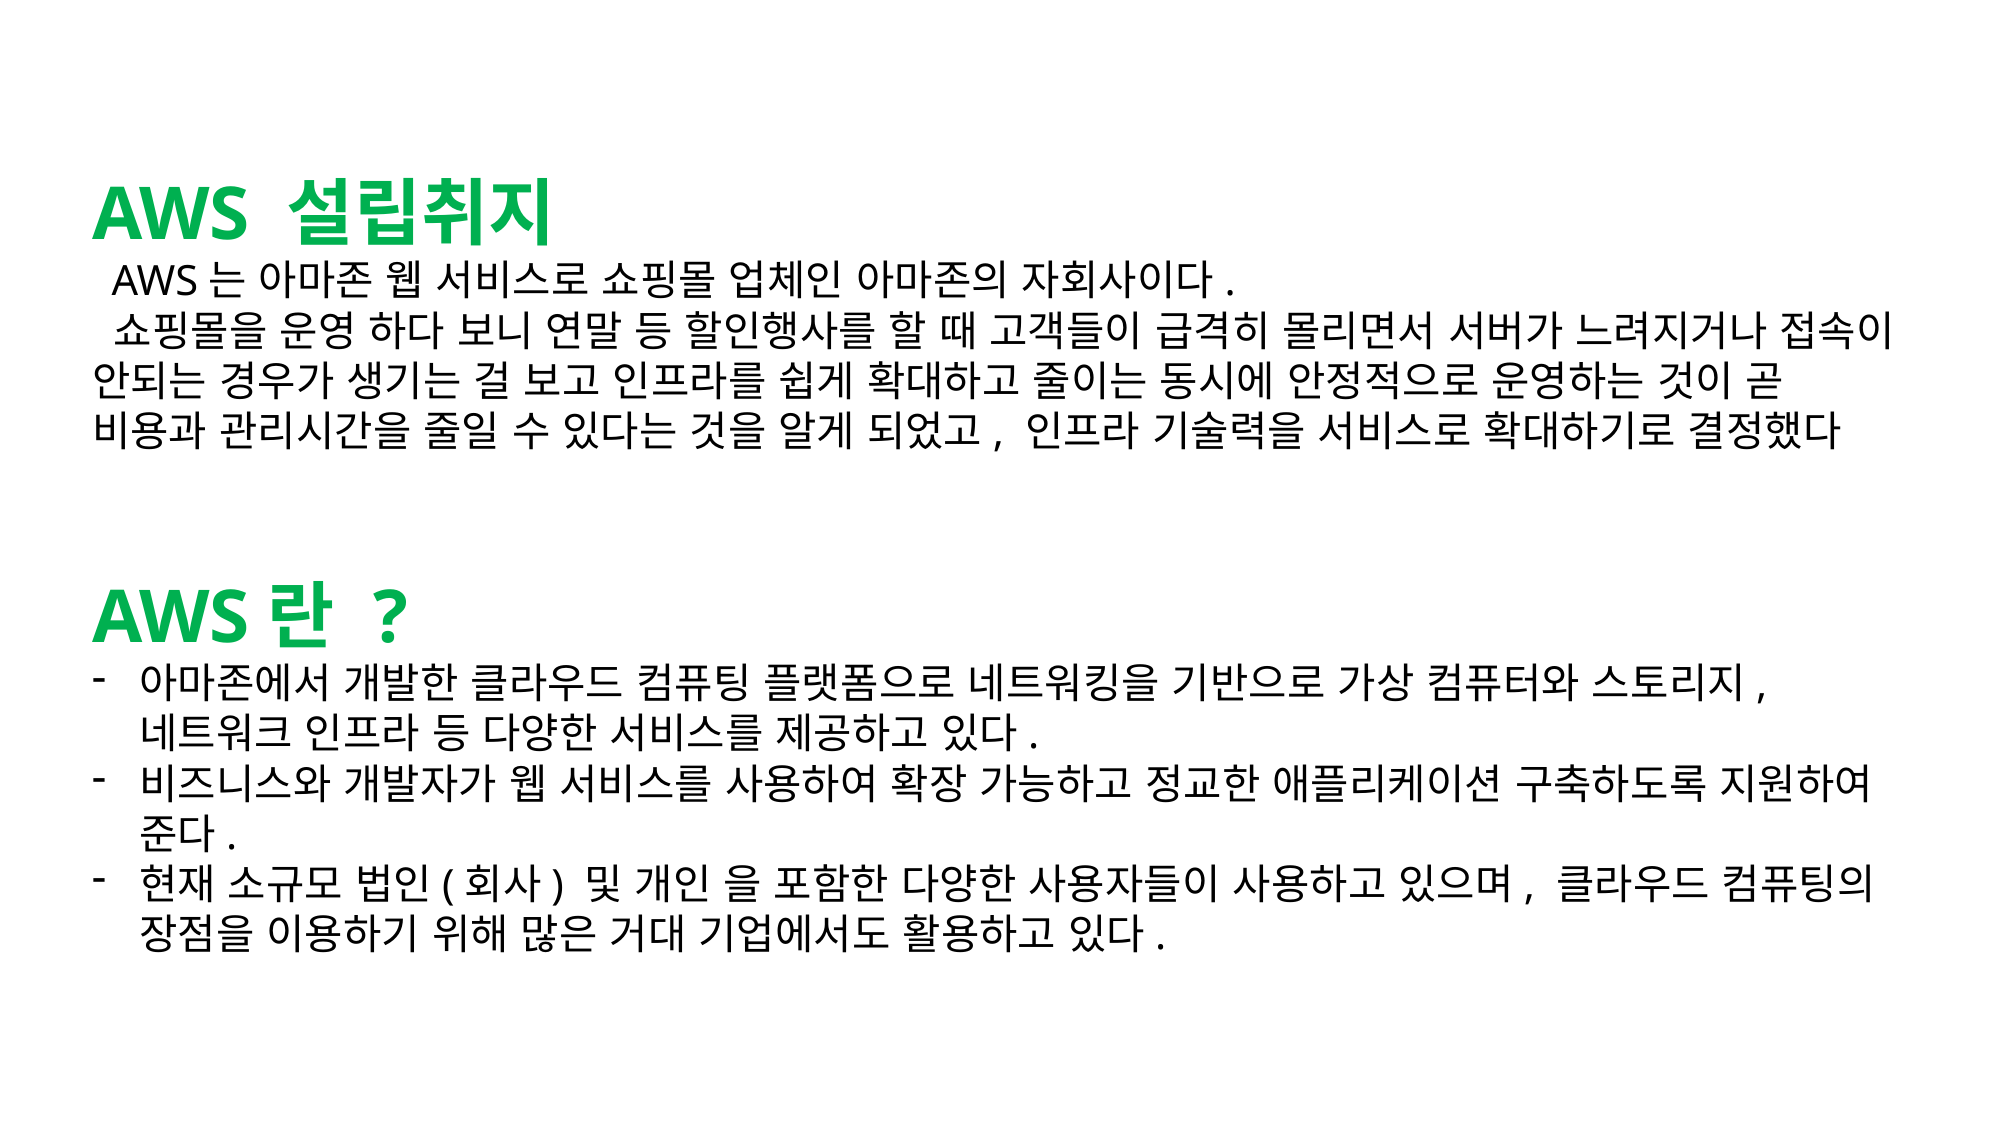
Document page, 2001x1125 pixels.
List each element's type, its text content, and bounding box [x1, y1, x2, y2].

text_box AWS란 ? 아마존에서 개발한 클라우드 컴퓨팅 플랫폼으로 네트워킹을 기반으로 가상 컴퓨터와 스토리지, 네트워크 인프라 등 다양한 서비스를 제공하고 있다. 비즈니스와 개발자가 웹 서비스를 사용하여 확장 가능하고 정교한 애플리케이션 구축하도록 지원하여 준다. 현재 소규모 법인(회사) 및 개인 을 포함한 다양한 사용자들이 사용하고 있으며, 클라우드 컴퓨팅의 장점을 이용하기 위해 많은 거대 기업에서도 활용하고 있다. [77, 562, 1923, 965]
text_box AWS 설립취지 AWS는 아마존 웹 서비스로 쇼핑몰 업체인 아마존의 자회사이다. 쇼핑몰을 운영 하다 보니 연말 등 할인행사를 할 때 고객들이 급격히 몰리면서 서버가 느려지거나 접속이 안되는 경우가 생기는 걸 보고 인프라를 쉽게 확대하고 줄이는 동시에 안정적으로 운영하는 것이 곧 비용과 관리시간을 줄일 수 있다는 것을 알게 되었고, 인프라 기술력을 서비스로 확대하기로 결정했다 [77, 159, 1923, 462]
